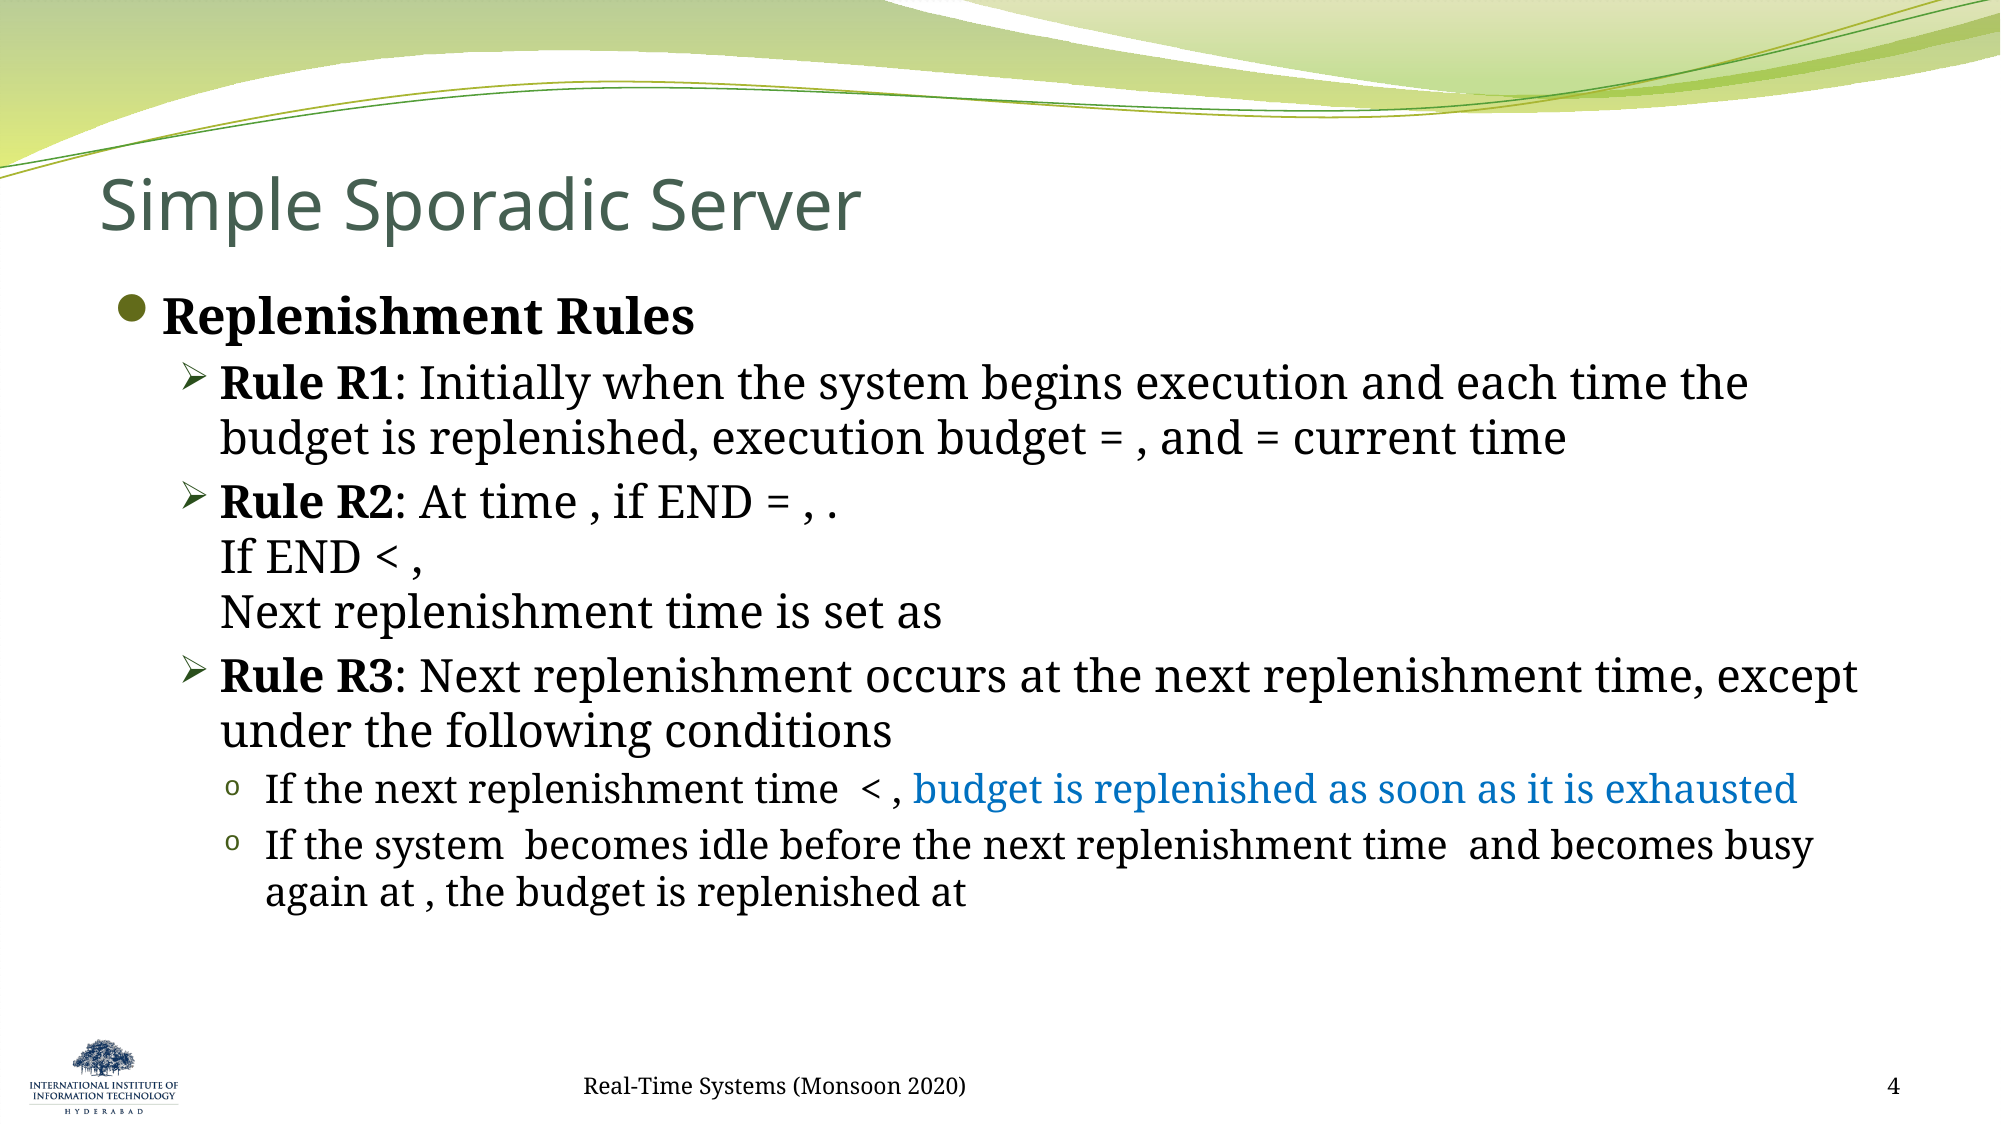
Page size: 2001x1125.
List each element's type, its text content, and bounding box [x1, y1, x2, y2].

title Simple Sporadic Server [99, 82, 1900, 245]
slide_number 4 [1733, 1042, 1900, 1103]
picture [26, 1036, 182, 1117]
footer Real-Time Systems (Monsoon 2020) [583, 1042, 1317, 1103]
